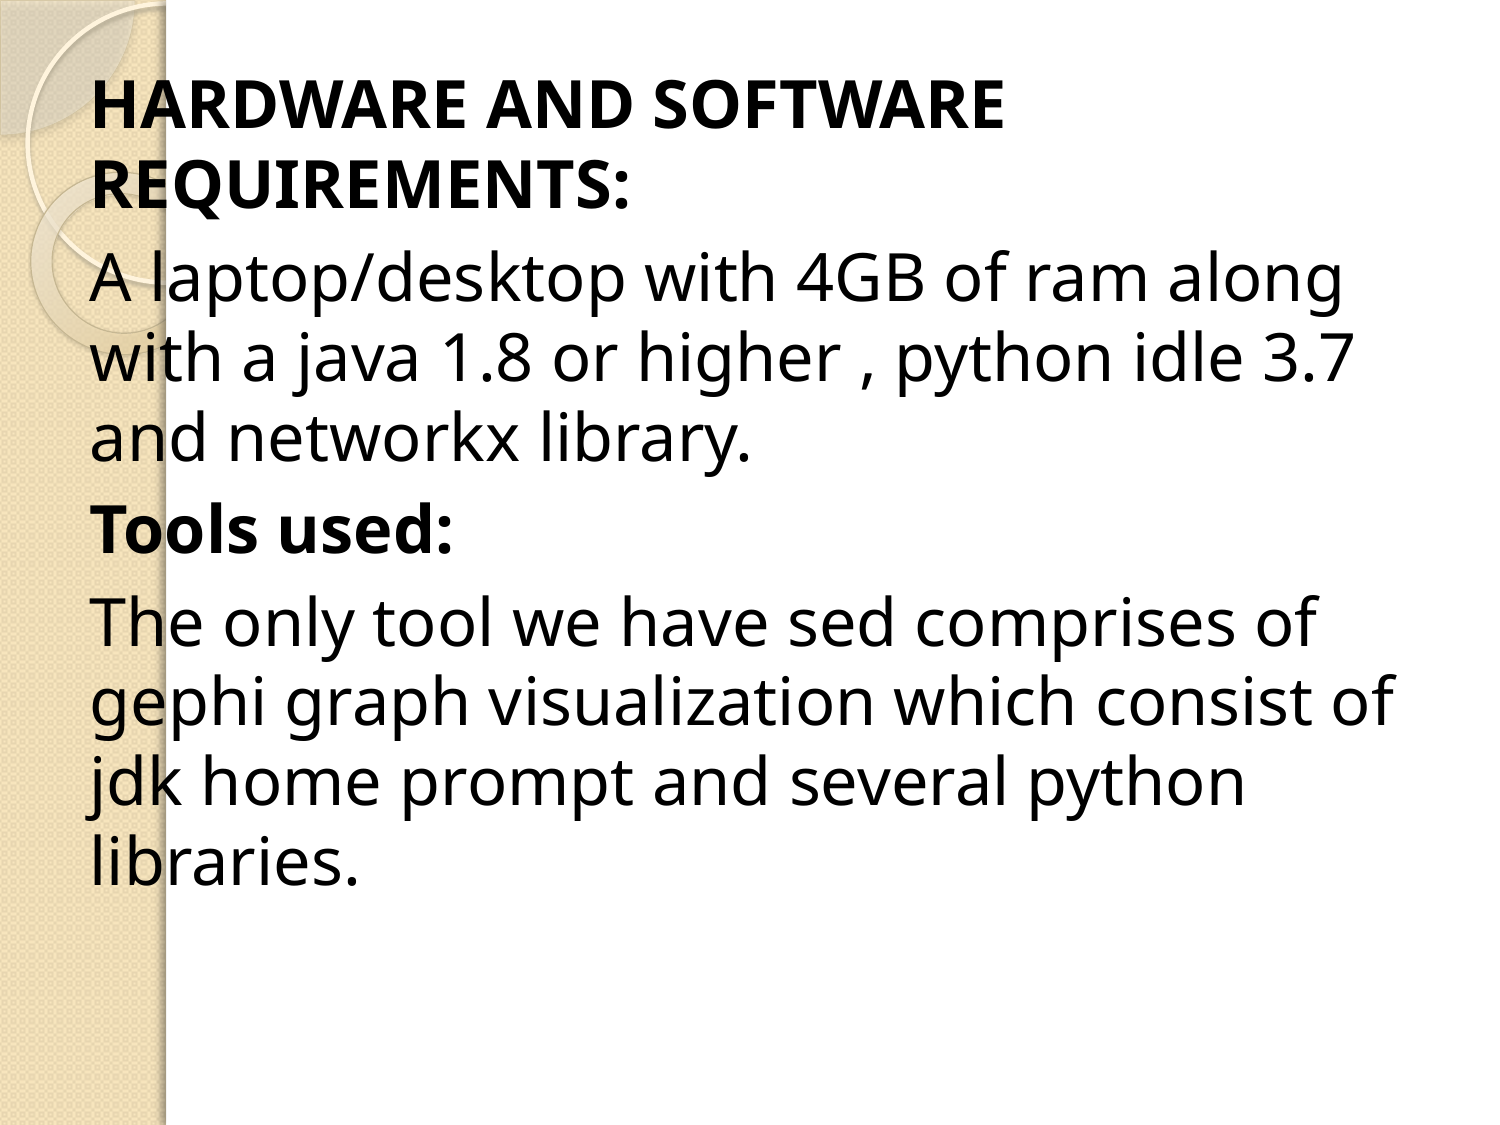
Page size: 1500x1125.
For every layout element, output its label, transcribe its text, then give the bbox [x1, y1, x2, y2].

list HARDWARE AND SOFTWARE REQUIREMENTS: A laptop/desktop with 4GB of ram along with a java 1.8 or higher , python idle 3.7 and networkx library. Tools used: The only tool we have sed comprises of gephi graph visualization which consist of jdk home prompt and several python libraries. [75, 54, 1425, 1005]
